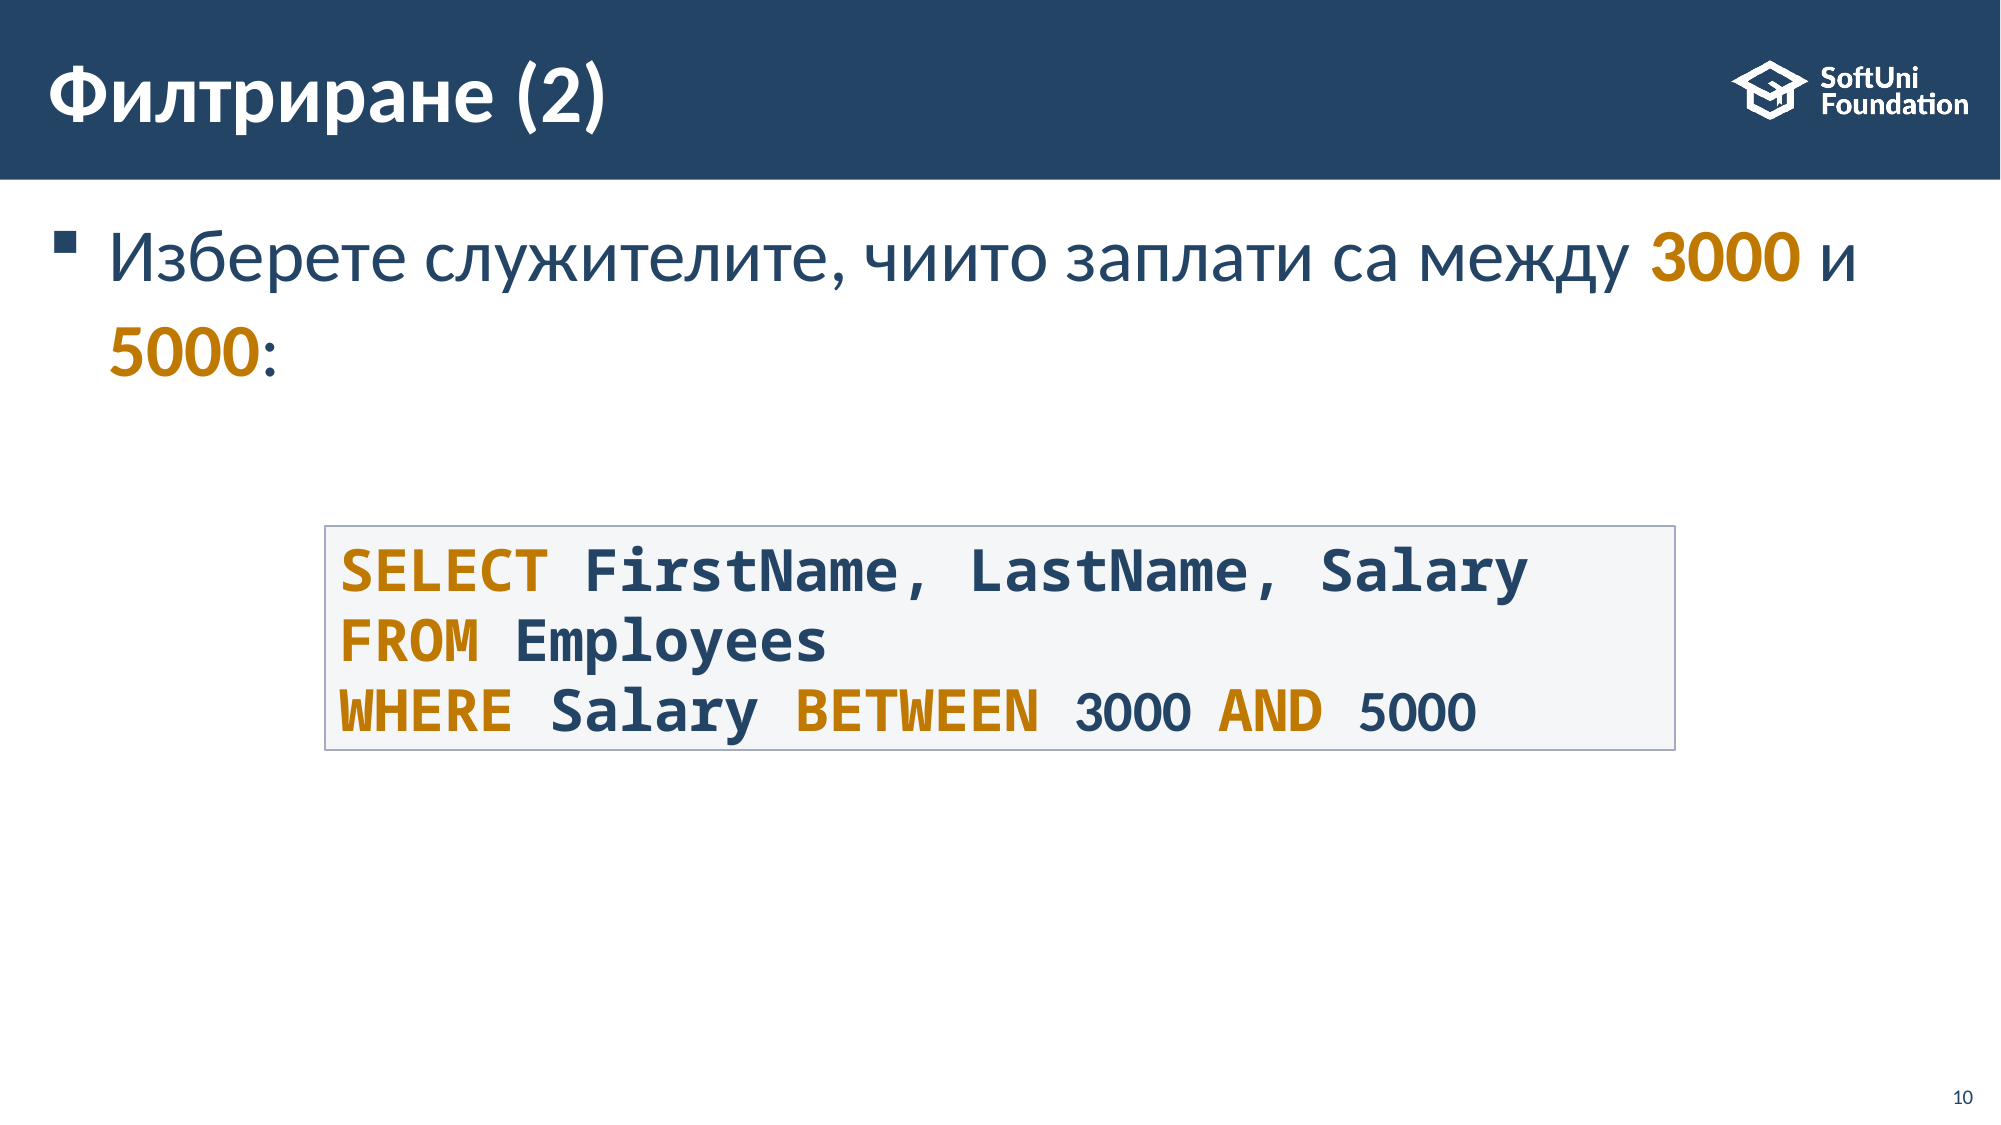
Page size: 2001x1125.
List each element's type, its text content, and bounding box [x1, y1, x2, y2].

picture [1731, 60, 1968, 120]
title Филтриране (2) [31, 16, 1716, 162]
text_box SELECT FirstName, LastName, Salary FROM Employees WHERE Salary BETWEEN 3000 AND 5000 [324, 525, 1676, 751]
list Изберете служителите, чиито заплати са между 3000 и 5000: [31, 196, 1970, 1104]
slide_number 10 [1927, 1067, 1989, 1117]
